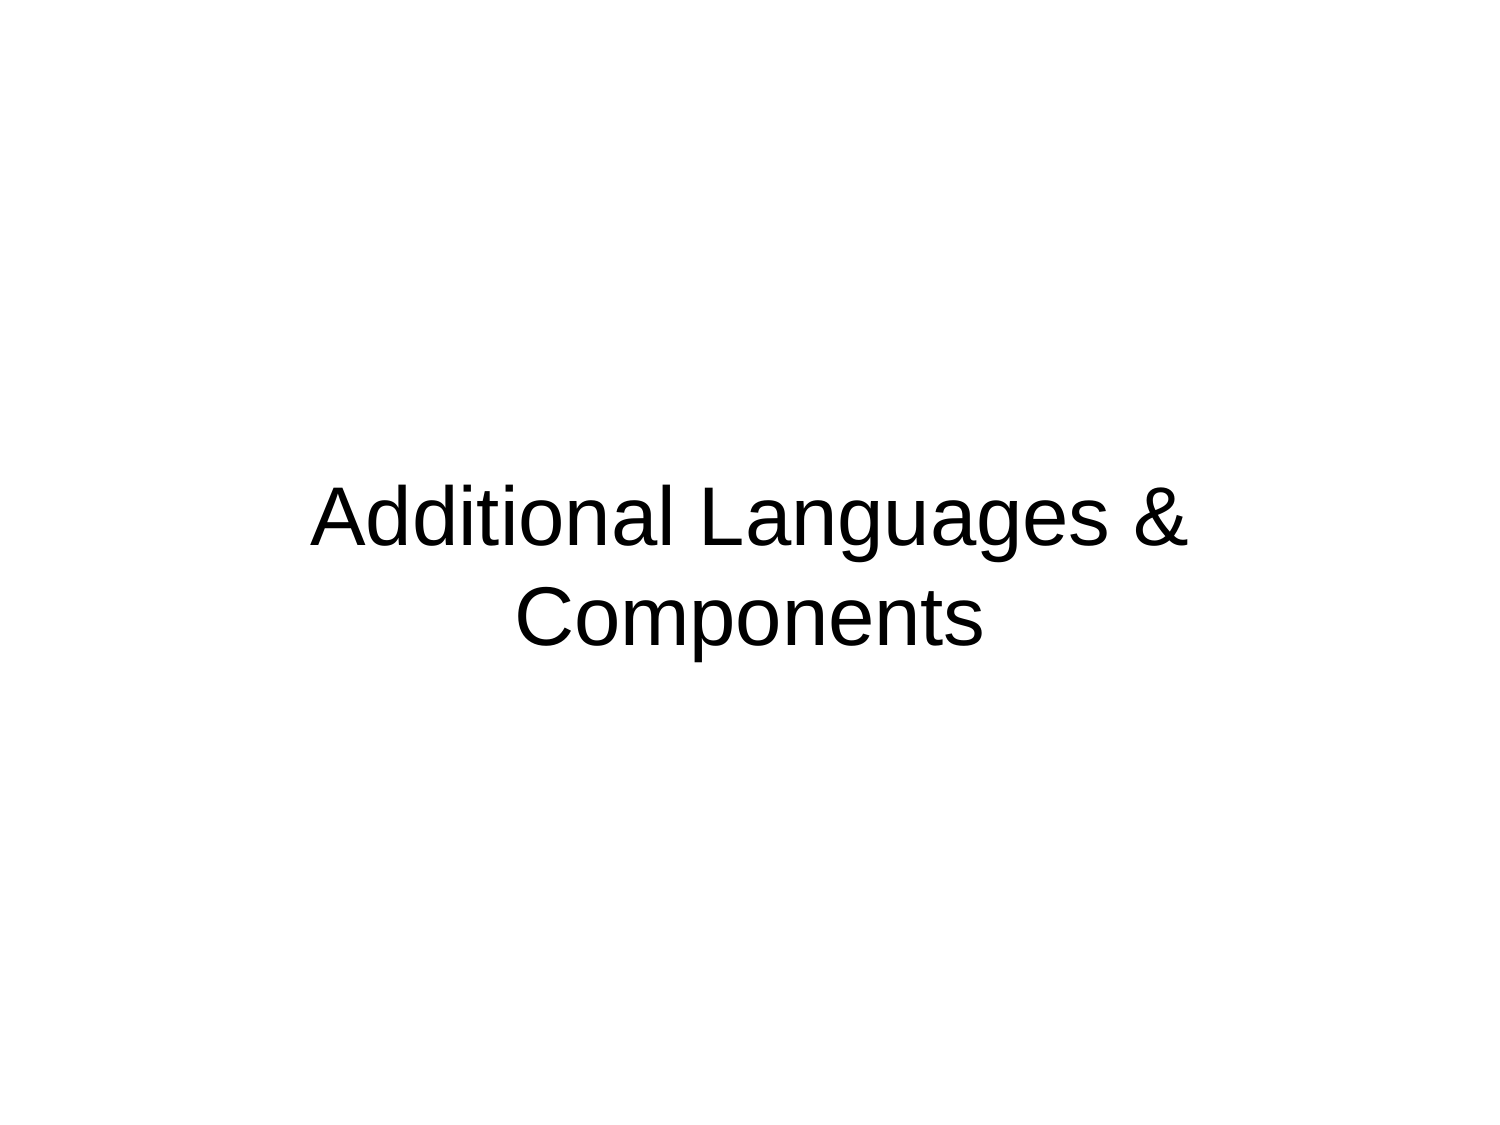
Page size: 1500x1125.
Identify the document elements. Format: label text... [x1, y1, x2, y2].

title Additional Languages & Components [75, 450, 1425, 675]
